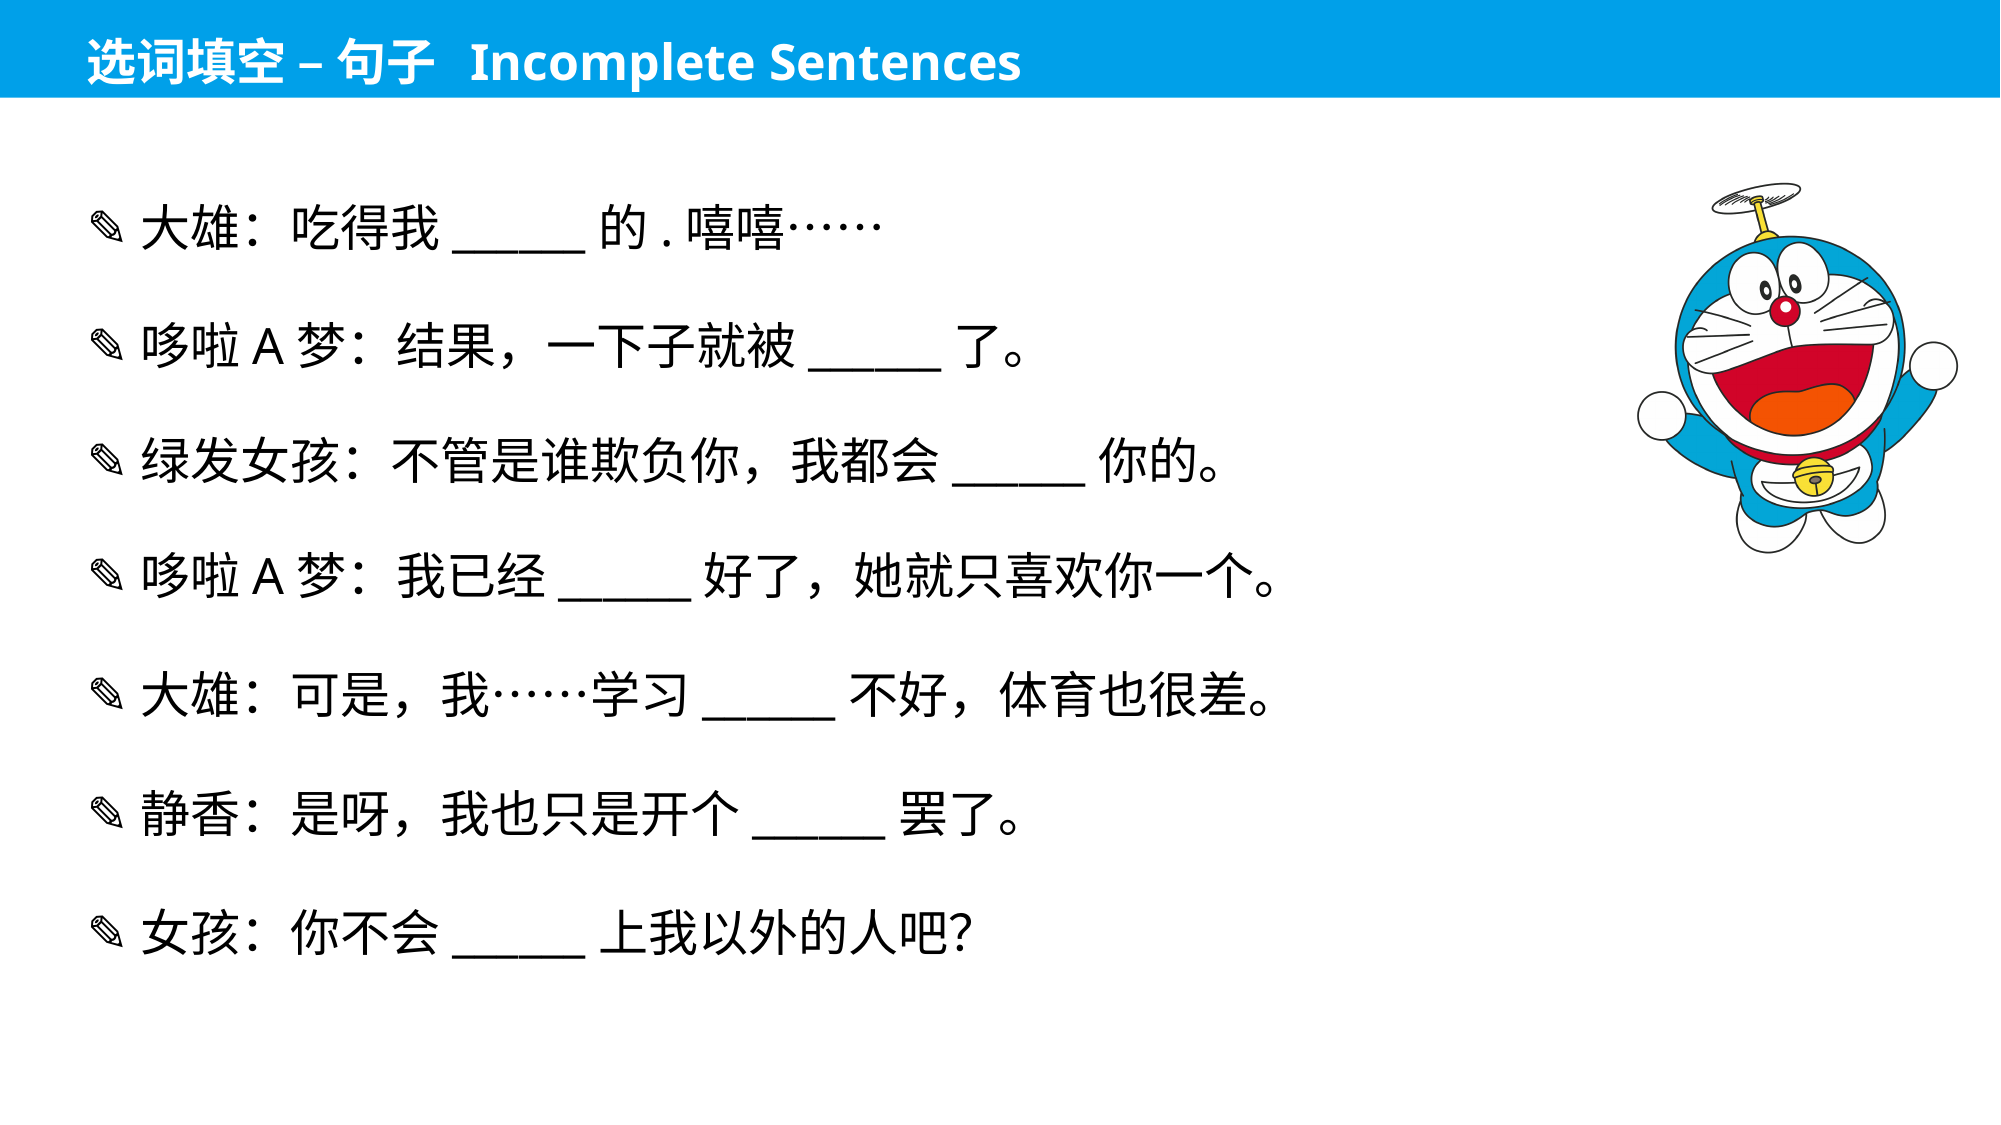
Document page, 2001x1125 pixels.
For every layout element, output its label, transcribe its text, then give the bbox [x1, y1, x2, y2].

list ✎哆啦A梦：结果，一下子就被______了。 [71, 313, 1635, 412]
list ✎静香：是呀，我也只是开个______罢了。 [71, 781, 1635, 880]
list ✎女孩：你不会______上我以外的人吧？ [71, 900, 1635, 999]
list ✎哆啦A梦：我已经______好了，她就只喜欢你一个。 [71, 543, 1635, 642]
list ✎绿发女孩：不管是谁欺负你，我都会______你的。 [71, 428, 1635, 527]
list ✎大雄：吃得我______的.嘻嘻…… [71, 195, 1635, 294]
list ✎大雄：可是，我……学习______不好，体育也很差。 [71, 662, 1635, 761]
picture [1595, 165, 2000, 571]
